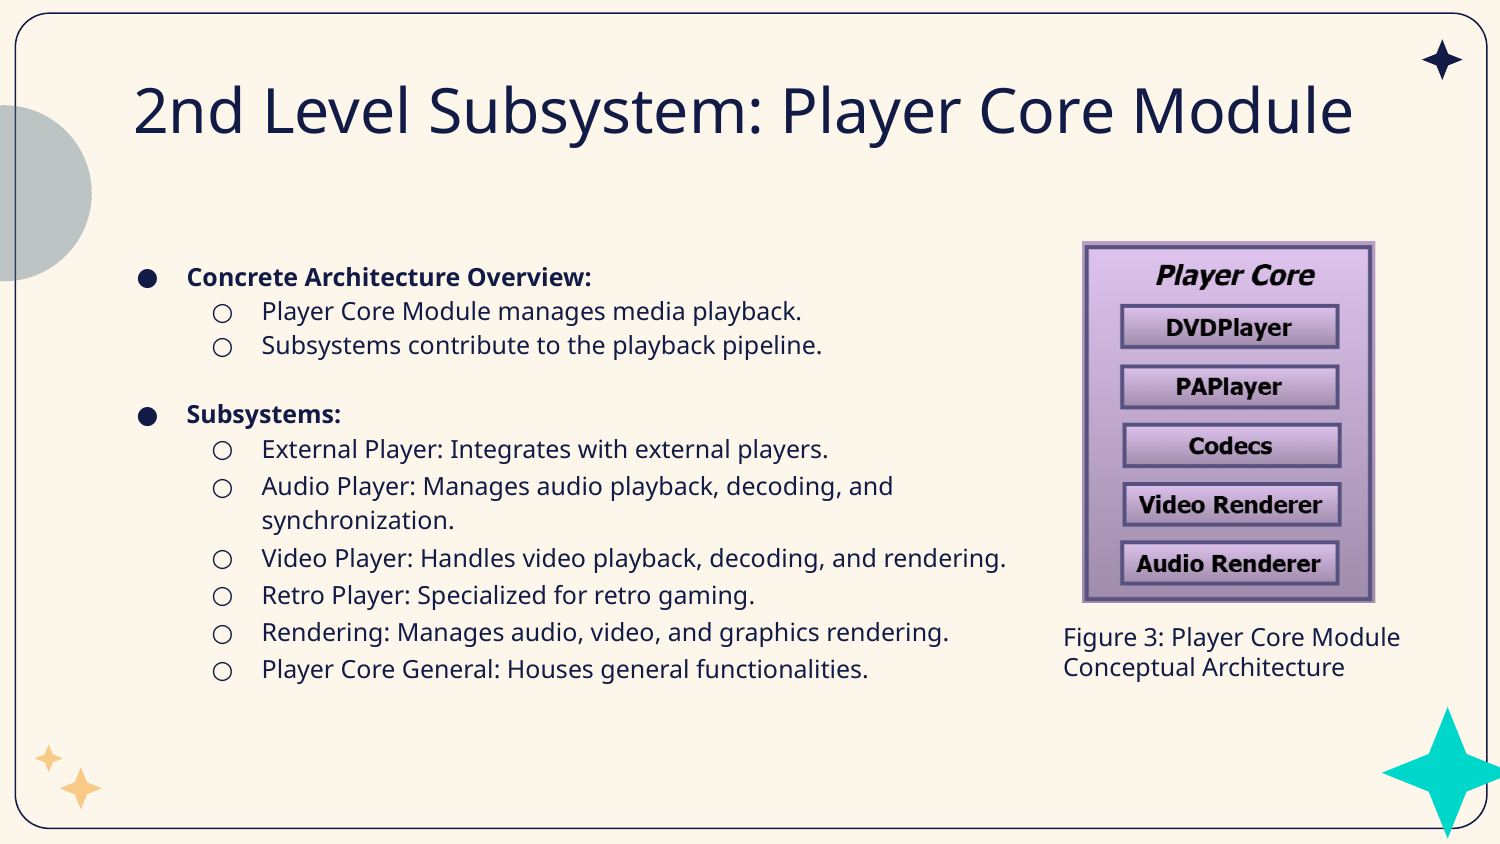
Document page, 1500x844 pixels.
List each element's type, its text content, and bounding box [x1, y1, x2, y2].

text_box Figure 3: Player Core Module Conceptual Architecture [1048, 606, 1476, 697]
text_box Concrete Architecture Overview: Player Core Module manages media playback. Subsystems contribute to the playback pipeline. Subsystems: External Player: Integrates with external players. Audio Player: Manages audio playback, decoding, and synchronization. Video Player: Handles video playback, decoding, and rendering. Retro Player: Specialized for retro gaming. Rendering: Manages audio, video, and graphics rendering. Player Core General: Houses general functionalities. [96, 241, 1049, 644]
title 2nd Level Subsystem: Player Core Module [118, 55, 1382, 150]
picture [1081, 241, 1376, 603]
